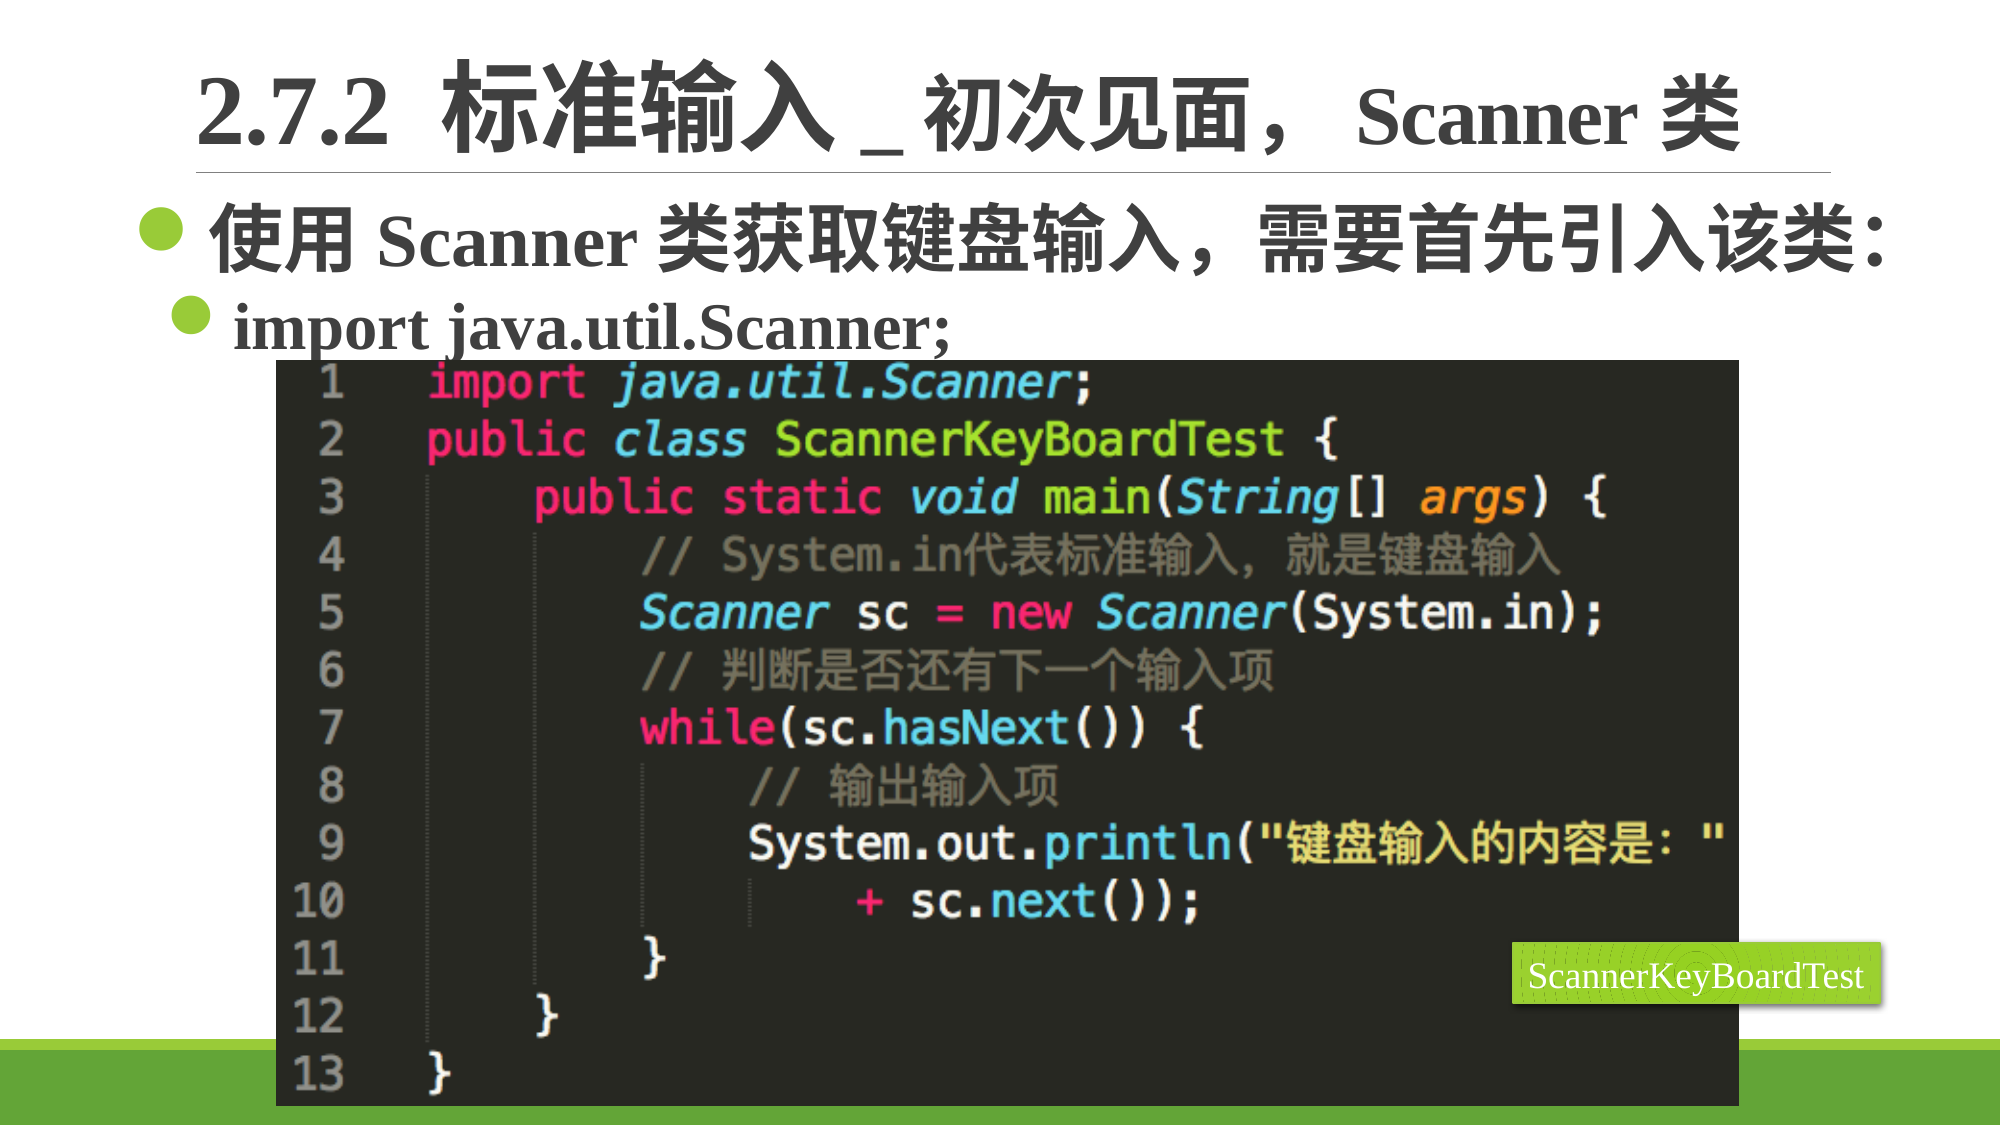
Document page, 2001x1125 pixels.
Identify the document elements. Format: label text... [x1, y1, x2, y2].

title 2.7.2 标准输入_初次见面，Scanner类 [180, 16, 1831, 173]
picture [275, 359, 1740, 1106]
list 使用Scanner类获取键盘输入，需要首先引入该类： import java.util.Scanner; [133, 194, 1890, 963]
text_box ScannerKeyBoardTest [1750, 942, 1881, 1004]
